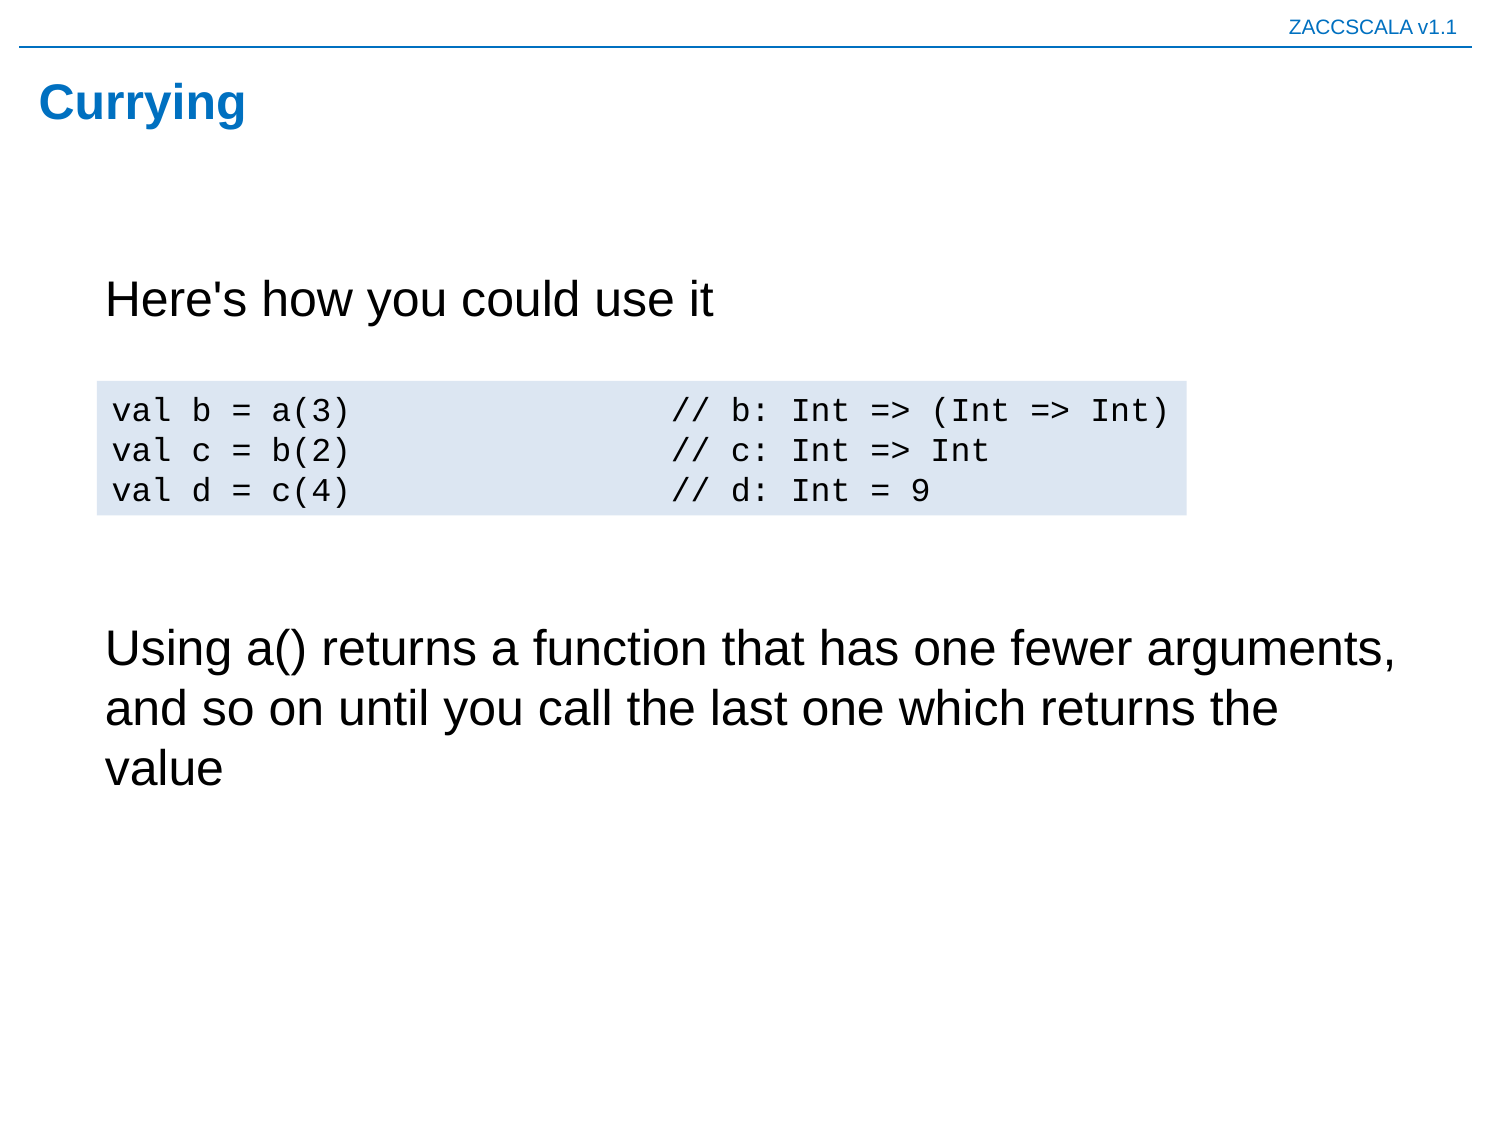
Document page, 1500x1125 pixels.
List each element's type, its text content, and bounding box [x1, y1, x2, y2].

title Currying [23, 58, 1465, 141]
text_box val b = a(3) // b: Int => (Int => Int) val c = b(2) // c: Int => Int val d = c(4) // d: Int = 9 [96, 380, 1187, 516]
text_box Using a() returns a function that has one fewer arguments, and so on until you call the last one which returns the value [90, 608, 1425, 803]
text_box Here's how you could use it [90, 258, 1425, 334]
